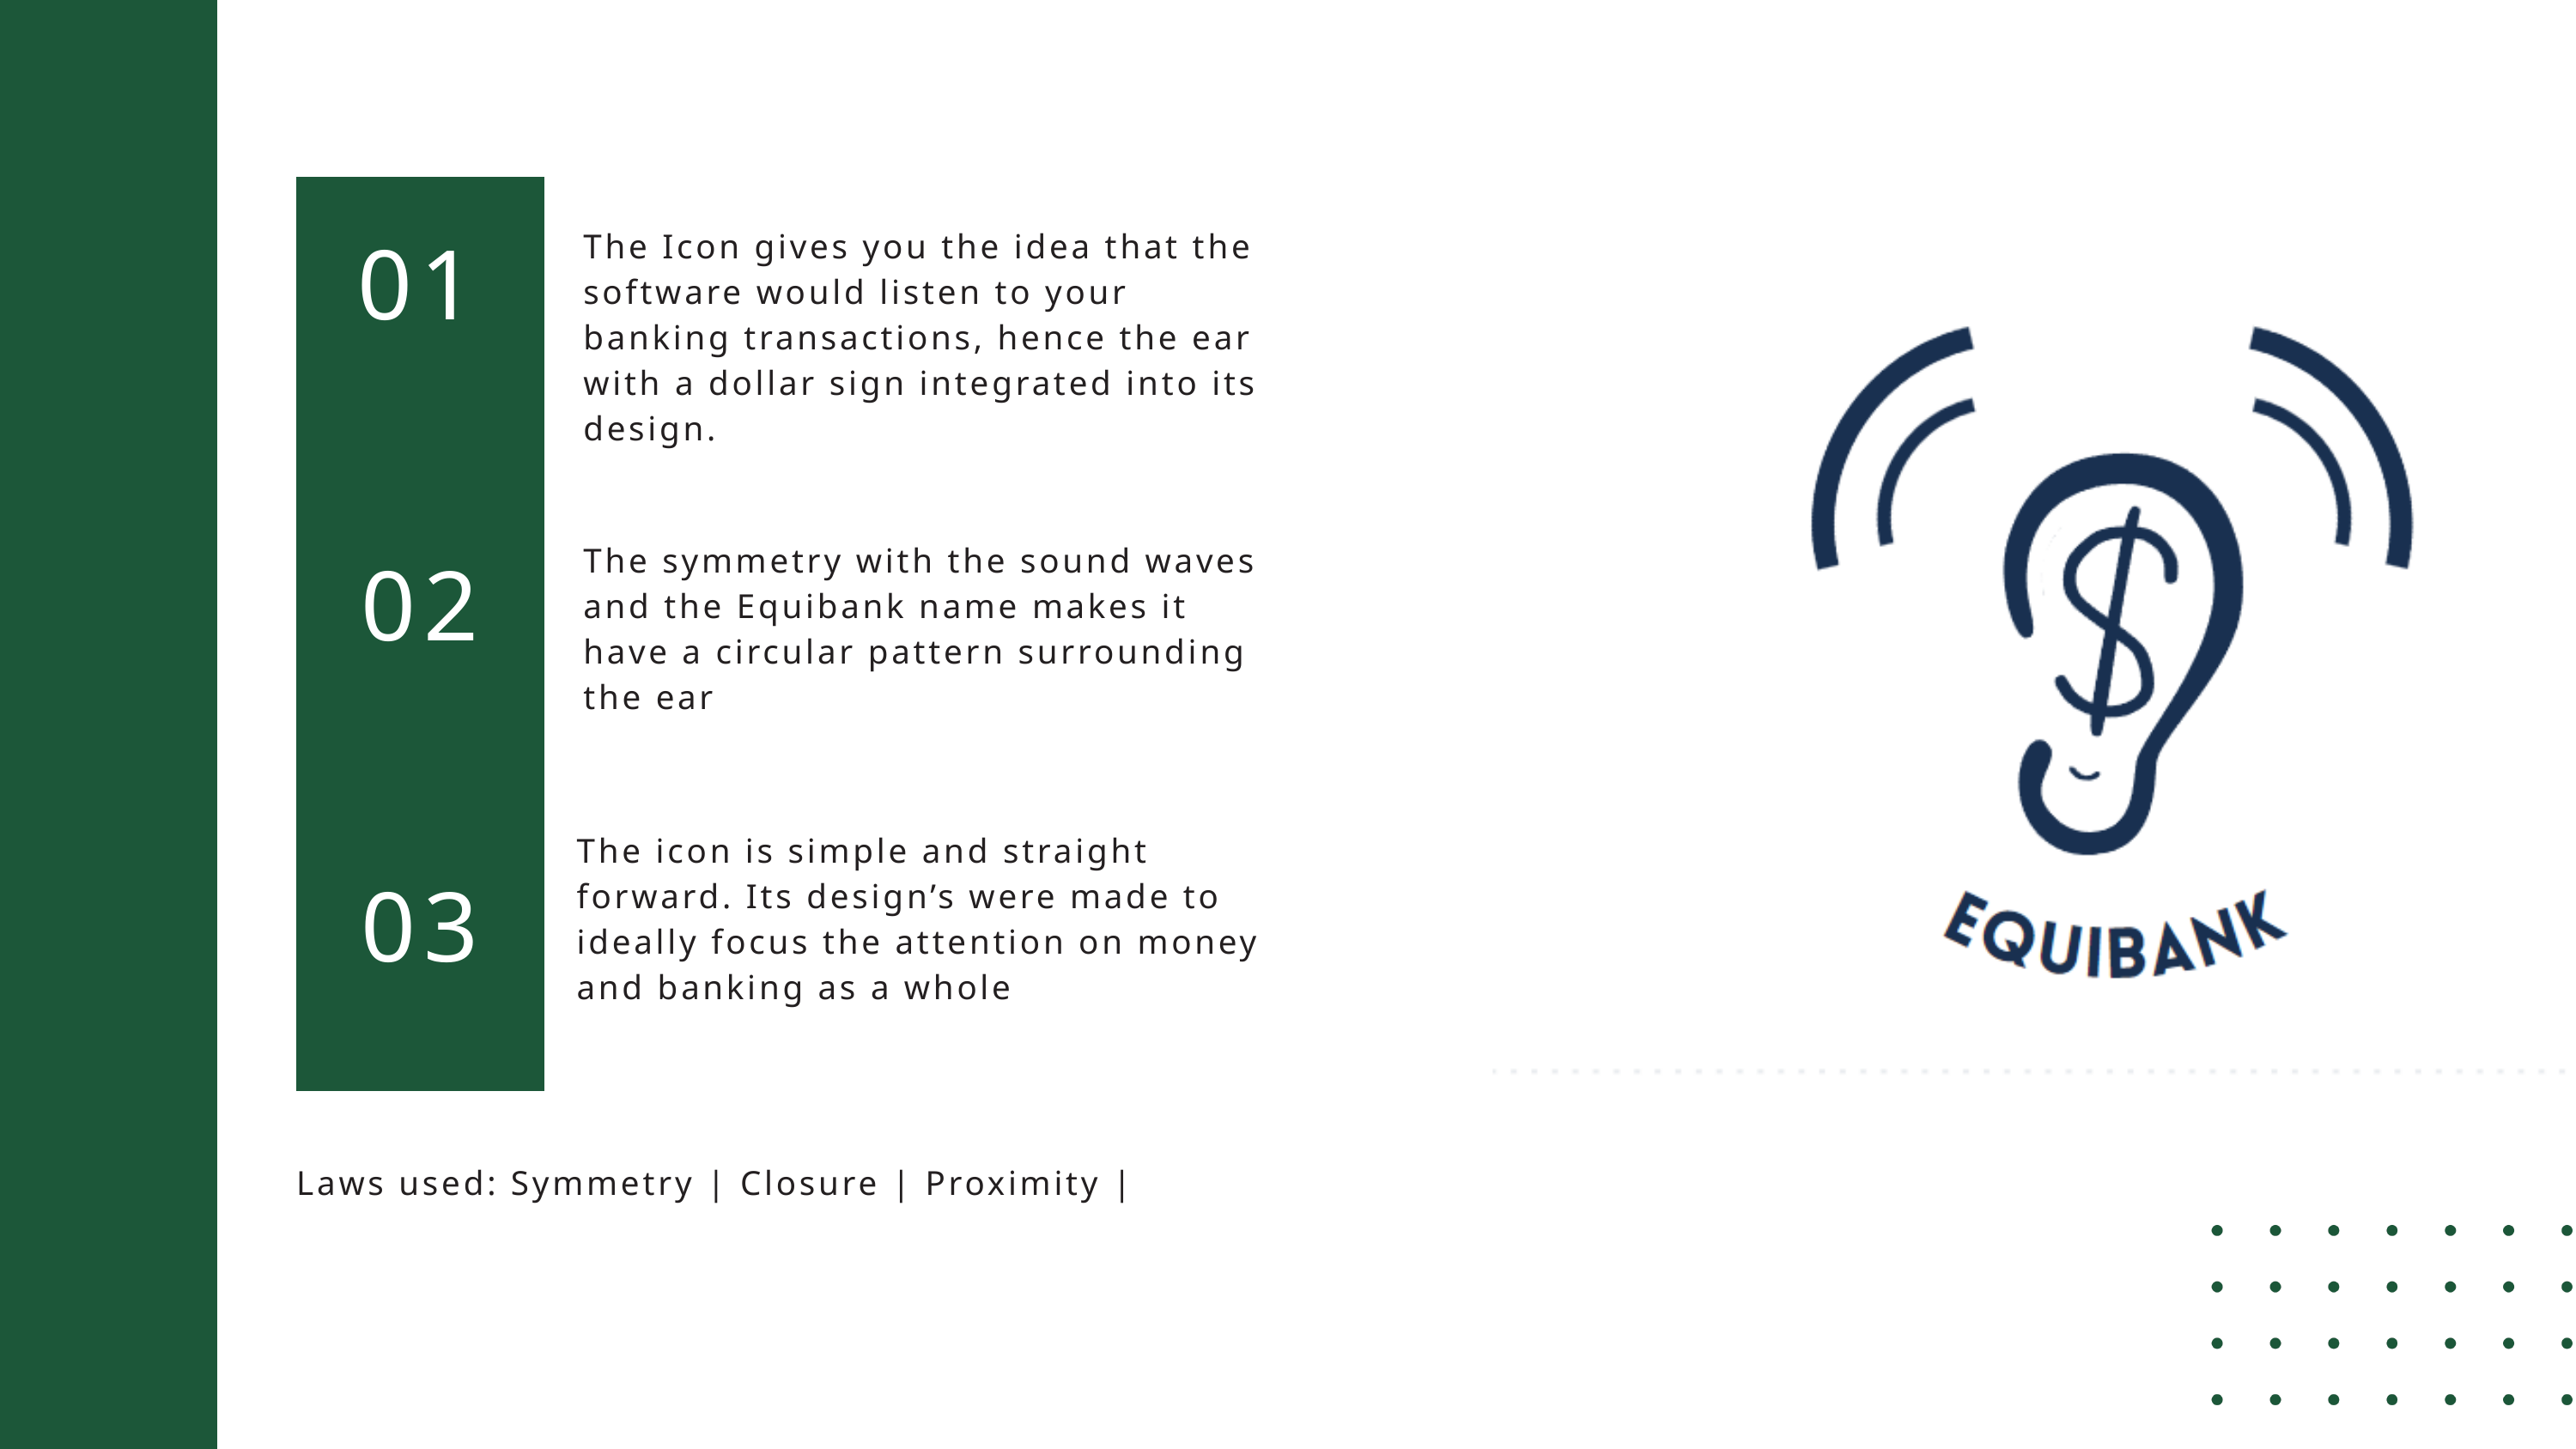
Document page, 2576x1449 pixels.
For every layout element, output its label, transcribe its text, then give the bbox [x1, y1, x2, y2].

text_box [2211, 1224, 2576, 1449]
text_box The symmetry with the sound waves and the Equibank name makes it have a circular pattern surrounding the ear [583, 533, 1288, 716]
text_box The icon is simple and straight forward. Its design’s were made to ideally focus the attention on money and banking as a whole [576, 823, 1288, 1006]
text_box The Icon gives you the idea that the software would listen to your banking transactions, hence the ear with a dollar sign integrated into its design. [583, 219, 1288, 493]
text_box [295, 176, 544, 1092]
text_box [0, 0, 218, 1449]
text_box Laws used: Symmetry | Closure | Proximity | [296, 1156, 1236, 1203]
text_box [1492, 187, 2576, 1081]
